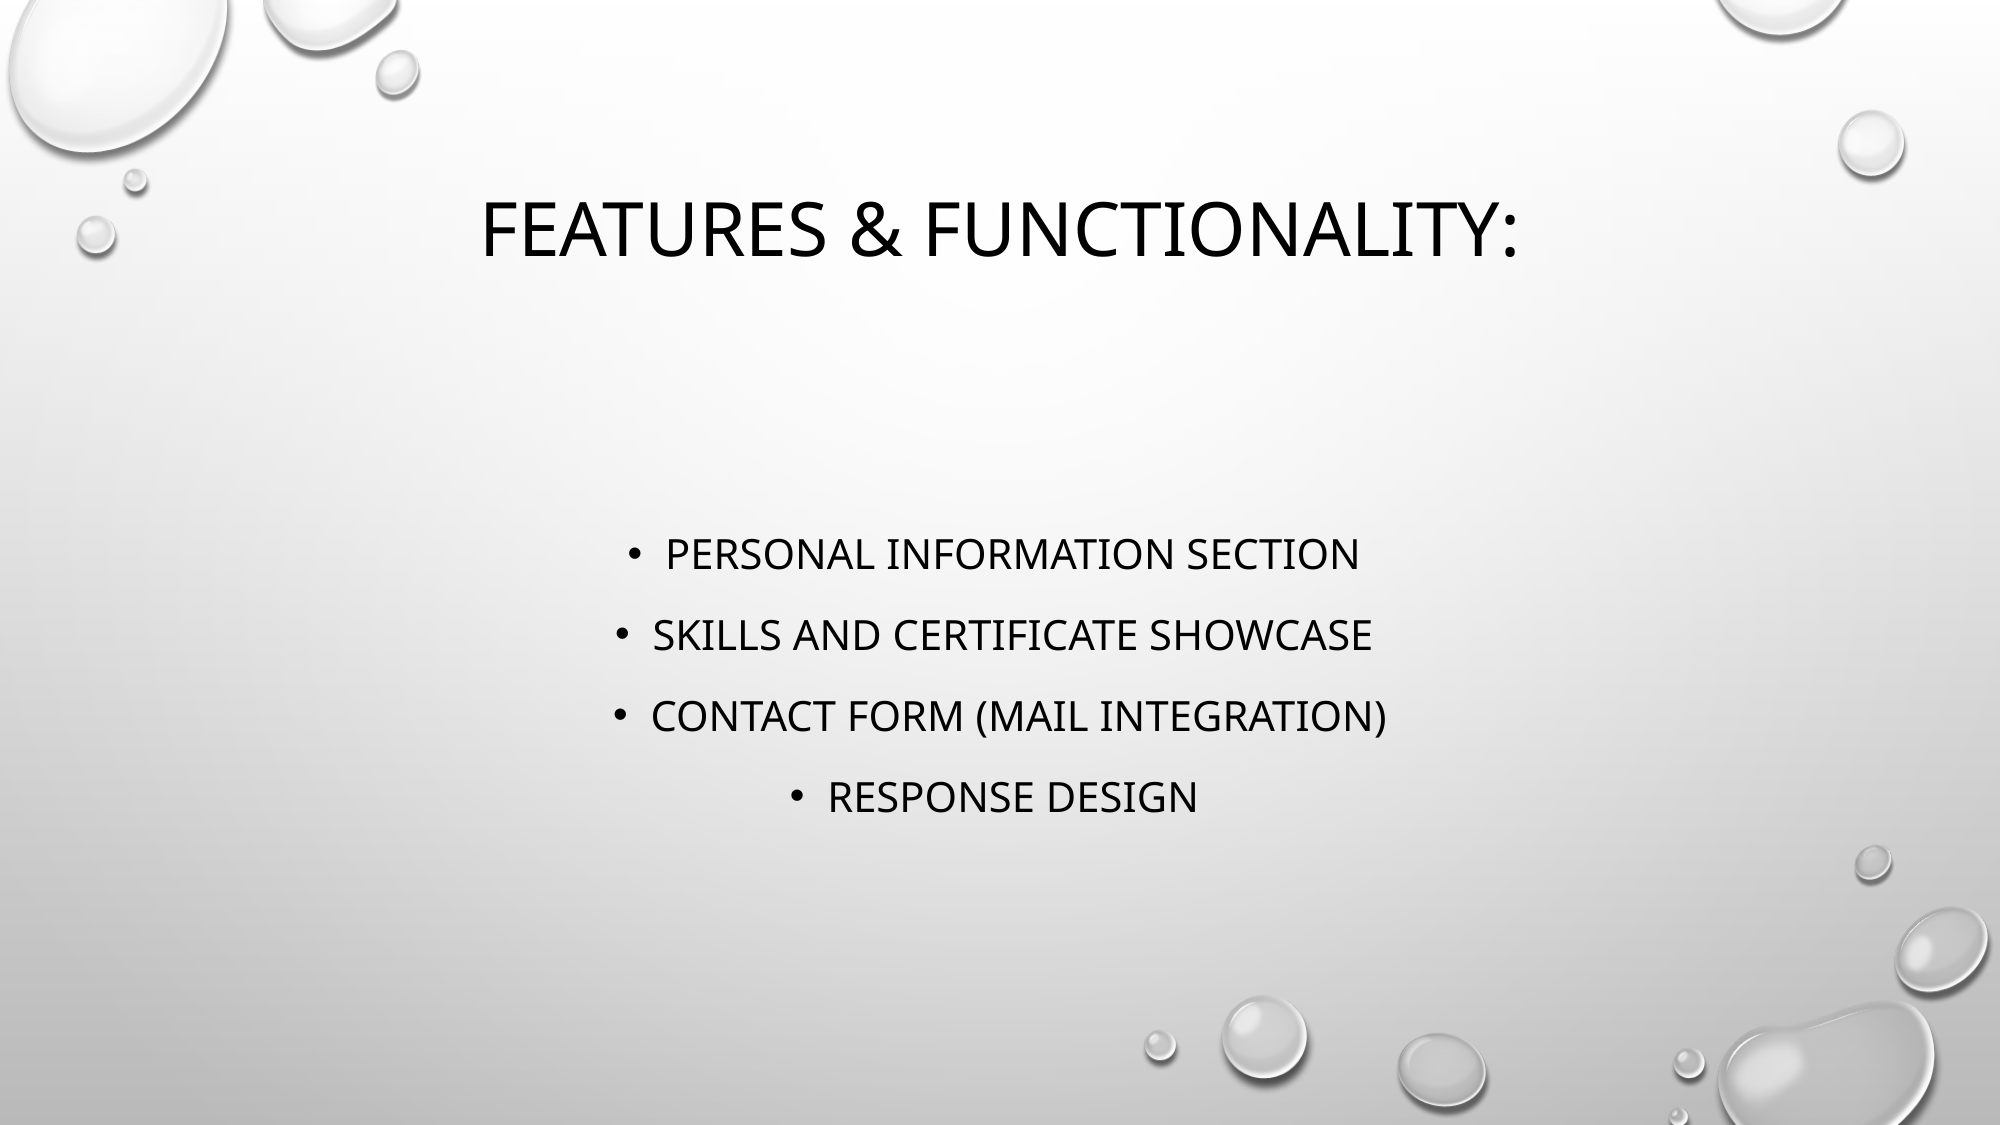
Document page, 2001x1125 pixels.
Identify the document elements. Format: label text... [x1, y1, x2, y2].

title Features & functionality: [149, 101, 1851, 364]
list Personal information Section Skills and certificate Showcase Contact form (Mail Integration) Response design [149, 388, 1850, 950]
picture [0, 0, 2000, 1125]
